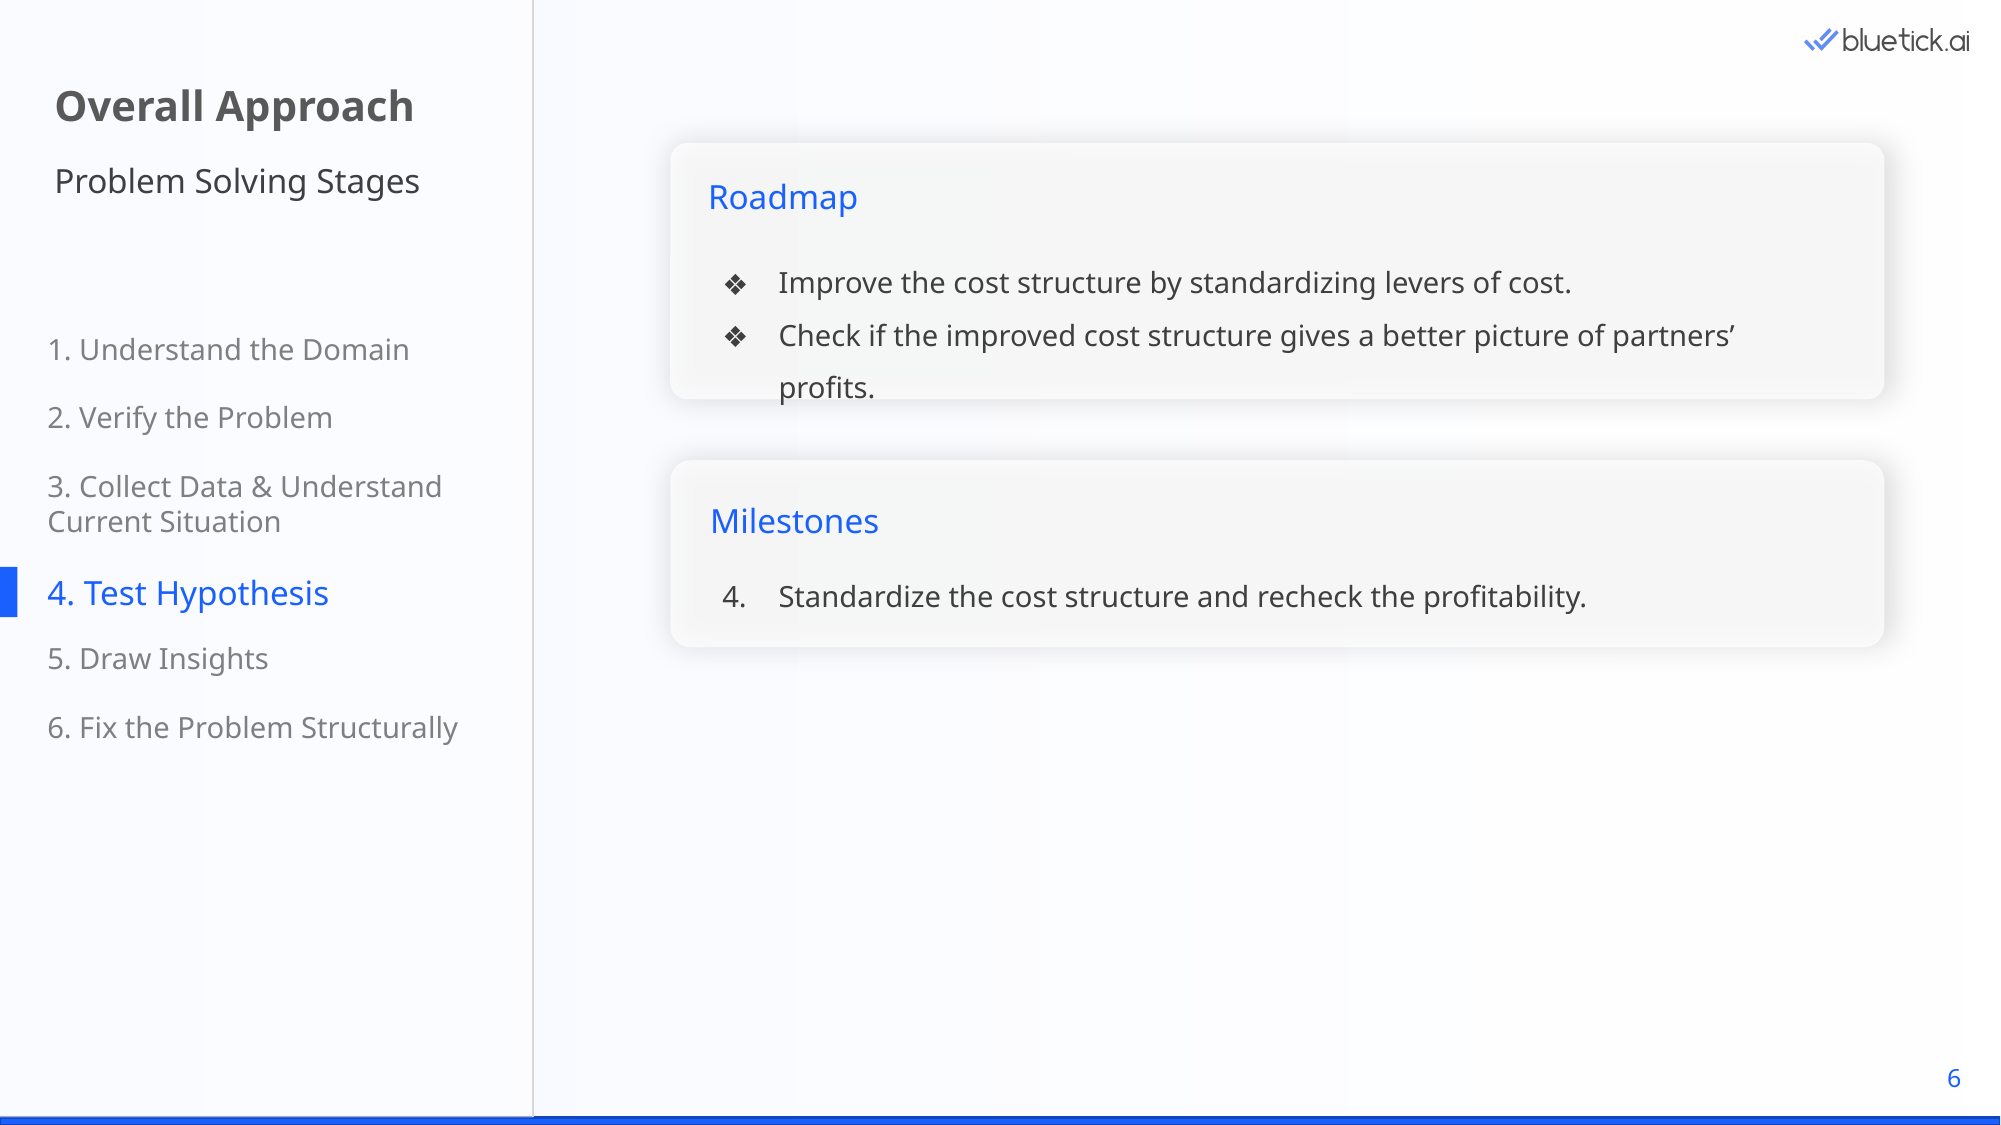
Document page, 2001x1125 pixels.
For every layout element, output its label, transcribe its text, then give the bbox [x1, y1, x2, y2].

text_box 3. Collect Data & Understand Current Situation [47, 457, 508, 549]
text_box 4. Test Hypothesis [47, 571, 485, 608]
picture [1804, 28, 1969, 51]
text_box [0, 566, 18, 618]
text_box Roadmap [693, 168, 874, 224]
slide_number 6 [1918, 1049, 1990, 1111]
text_box 2. Verify the Problem [47, 399, 485, 435]
text_box 6. Fix the Problem Structurally [47, 708, 512, 745]
text_box Improve the cost structure by standardizing levers of cost. Check if the improved cost structure gives a better picture of partners’ profits. [707, 239, 1819, 357]
text_box 5. Draw Insights [47, 640, 383, 676]
text_box [670, 460, 1885, 648]
text_box 1. Understand the Domain [47, 330, 460, 367]
text_box Overall Approach [39, 72, 508, 138]
text_box Standardize the cost structure and recheck the profitability. [707, 553, 1799, 618]
text_box Milestones [695, 492, 960, 548]
text_box [670, 142, 1885, 400]
text_box Problem Solving Stages [39, 153, 452, 209]
